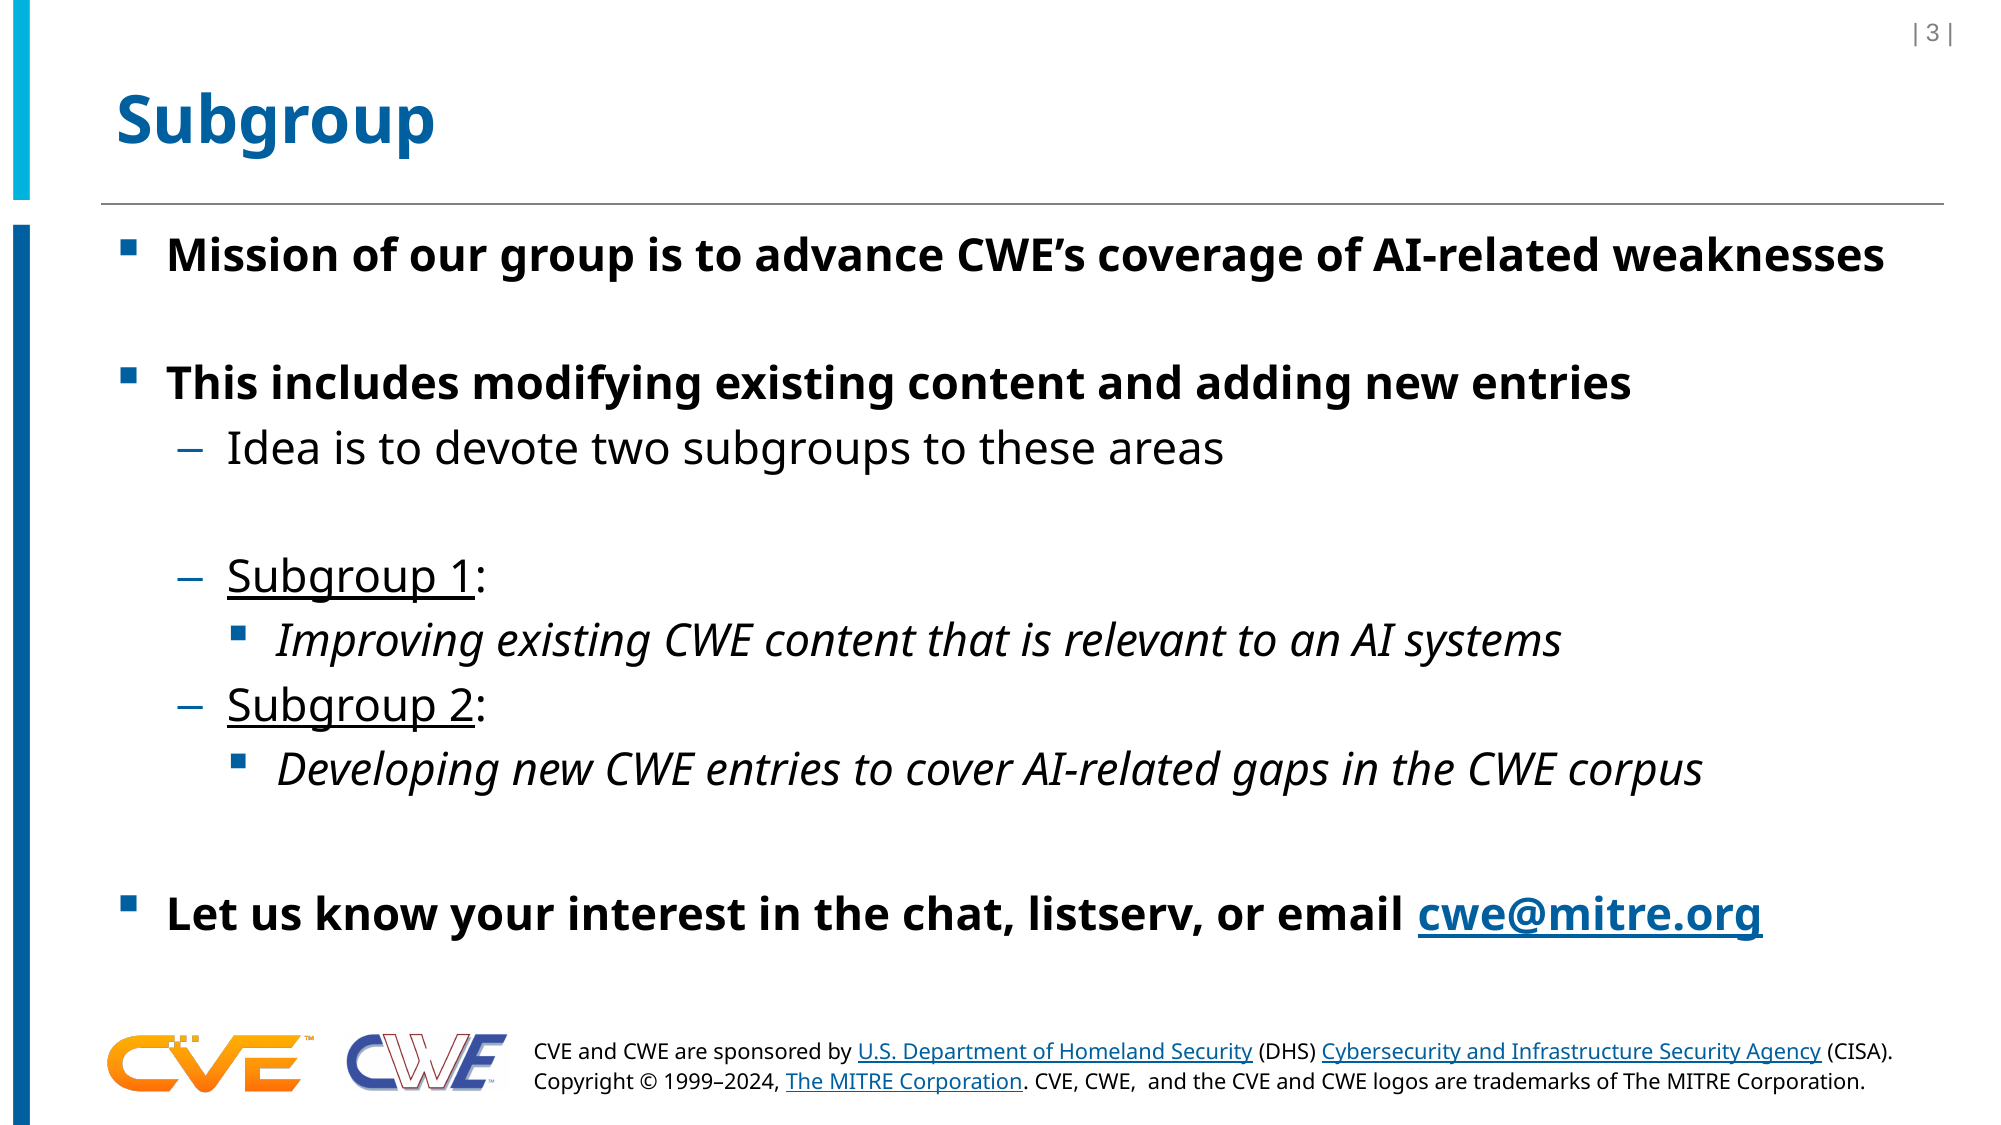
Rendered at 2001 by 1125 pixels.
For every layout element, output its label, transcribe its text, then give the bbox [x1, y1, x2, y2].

title Subgroup [101, 60, 1945, 184]
list Mission of our group is to advance CWE’s coverage of AI-related weaknesses This includes modifying existing content and adding new entries Idea is to devote two subgroups to these areas Subgroup 1: Improving existing CWE content that is relevant to an AI systems Subgroup 2: Developing new CWE entries to cover AI-related gaps in the CWE corpus Let us know your interest in the chat, listserv, or email cwe@mitre.org [101, 224, 1945, 1012]
picture [345, 1032, 509, 1092]
slide_number | 3 | [1685, 9, 1976, 51]
picture [90, 1022, 328, 1106]
